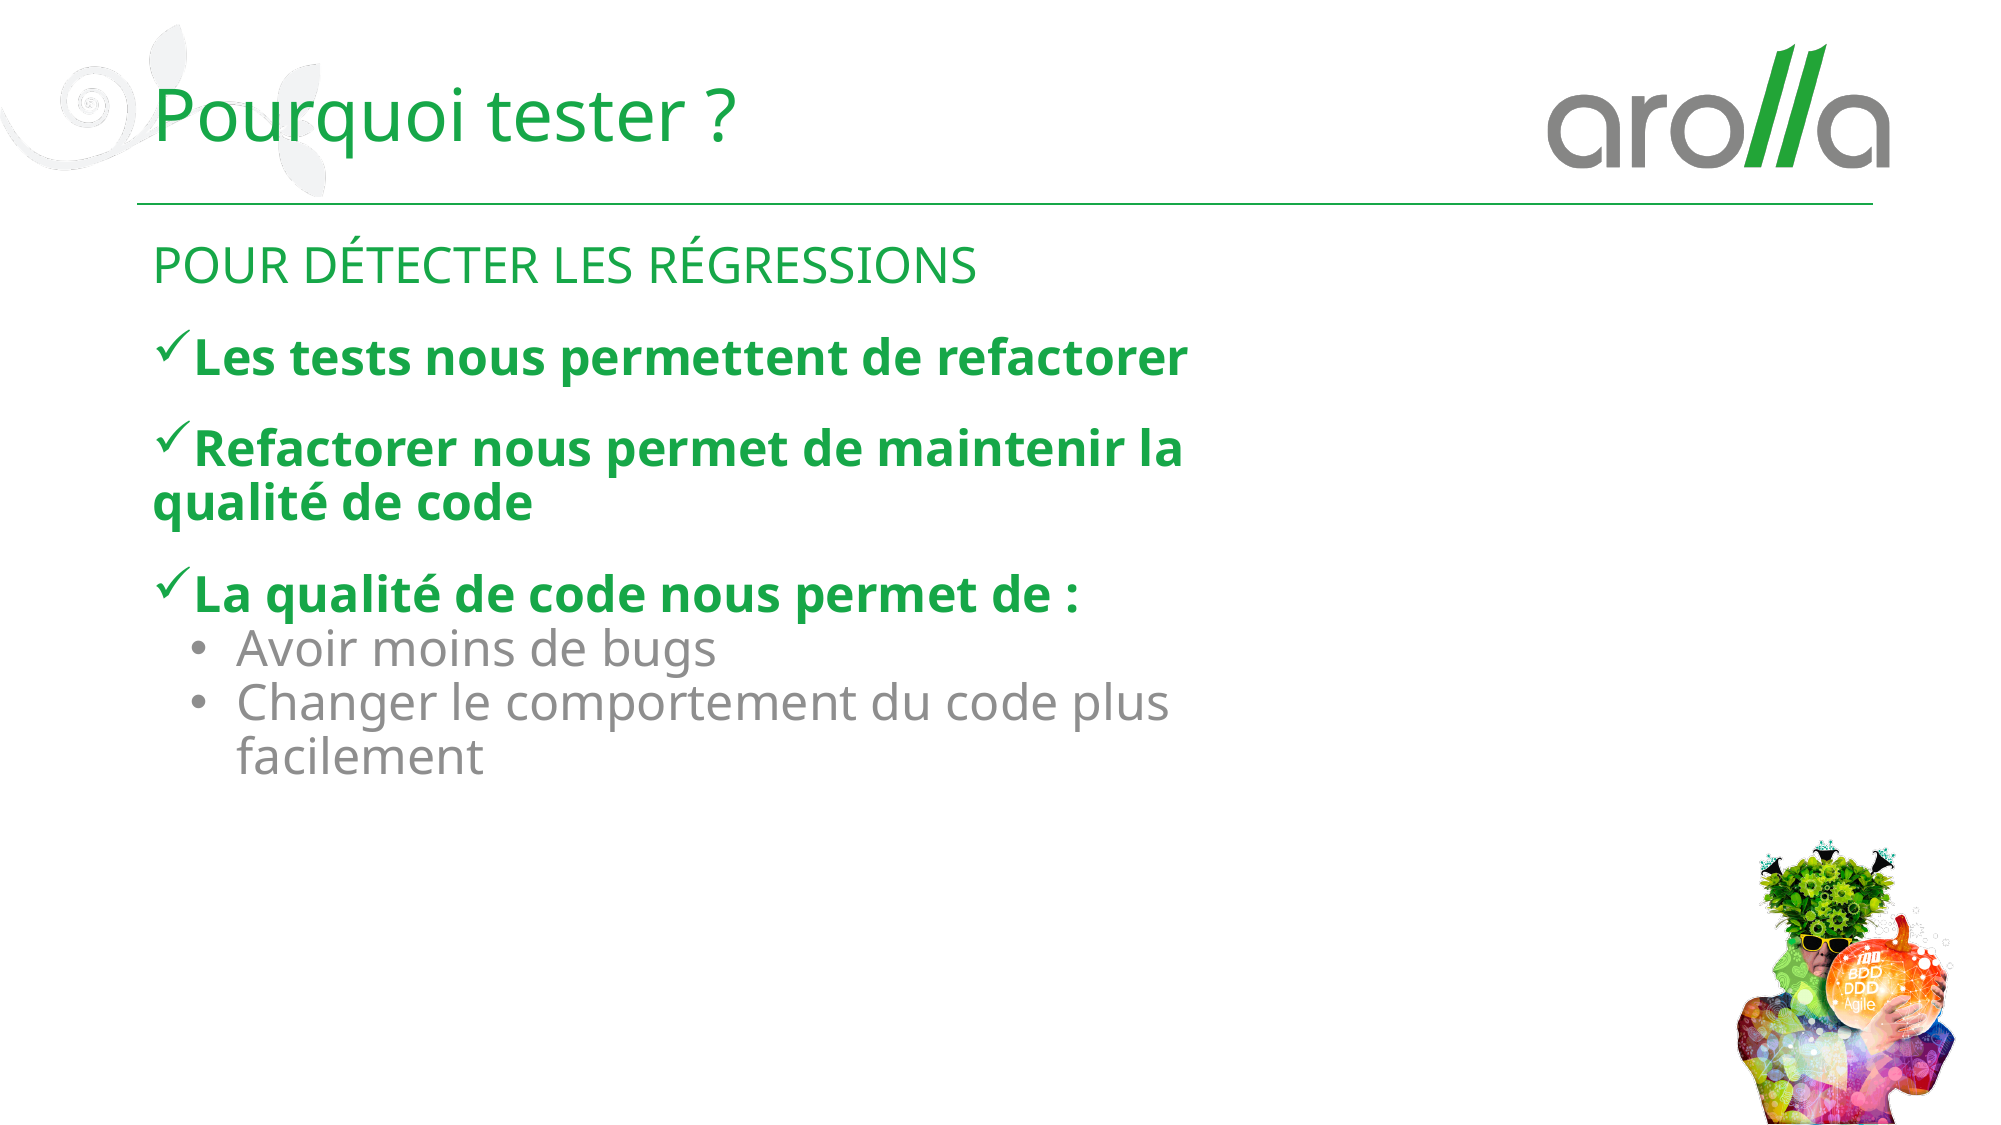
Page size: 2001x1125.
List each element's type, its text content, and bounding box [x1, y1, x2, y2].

picture [1536, 32, 1901, 180]
list Pour détecter les régressions Les tests nous permettent de refactorer Refactorer nous permet de maintenir la qualité de code La qualité de code nous permet de : Avoir moins de bugs Changer le comportement du code plus facilement [137, 233, 1385, 944]
title Pourquoi tester ? [137, 45, 1565, 190]
picture [1705, 830, 2000, 1125]
